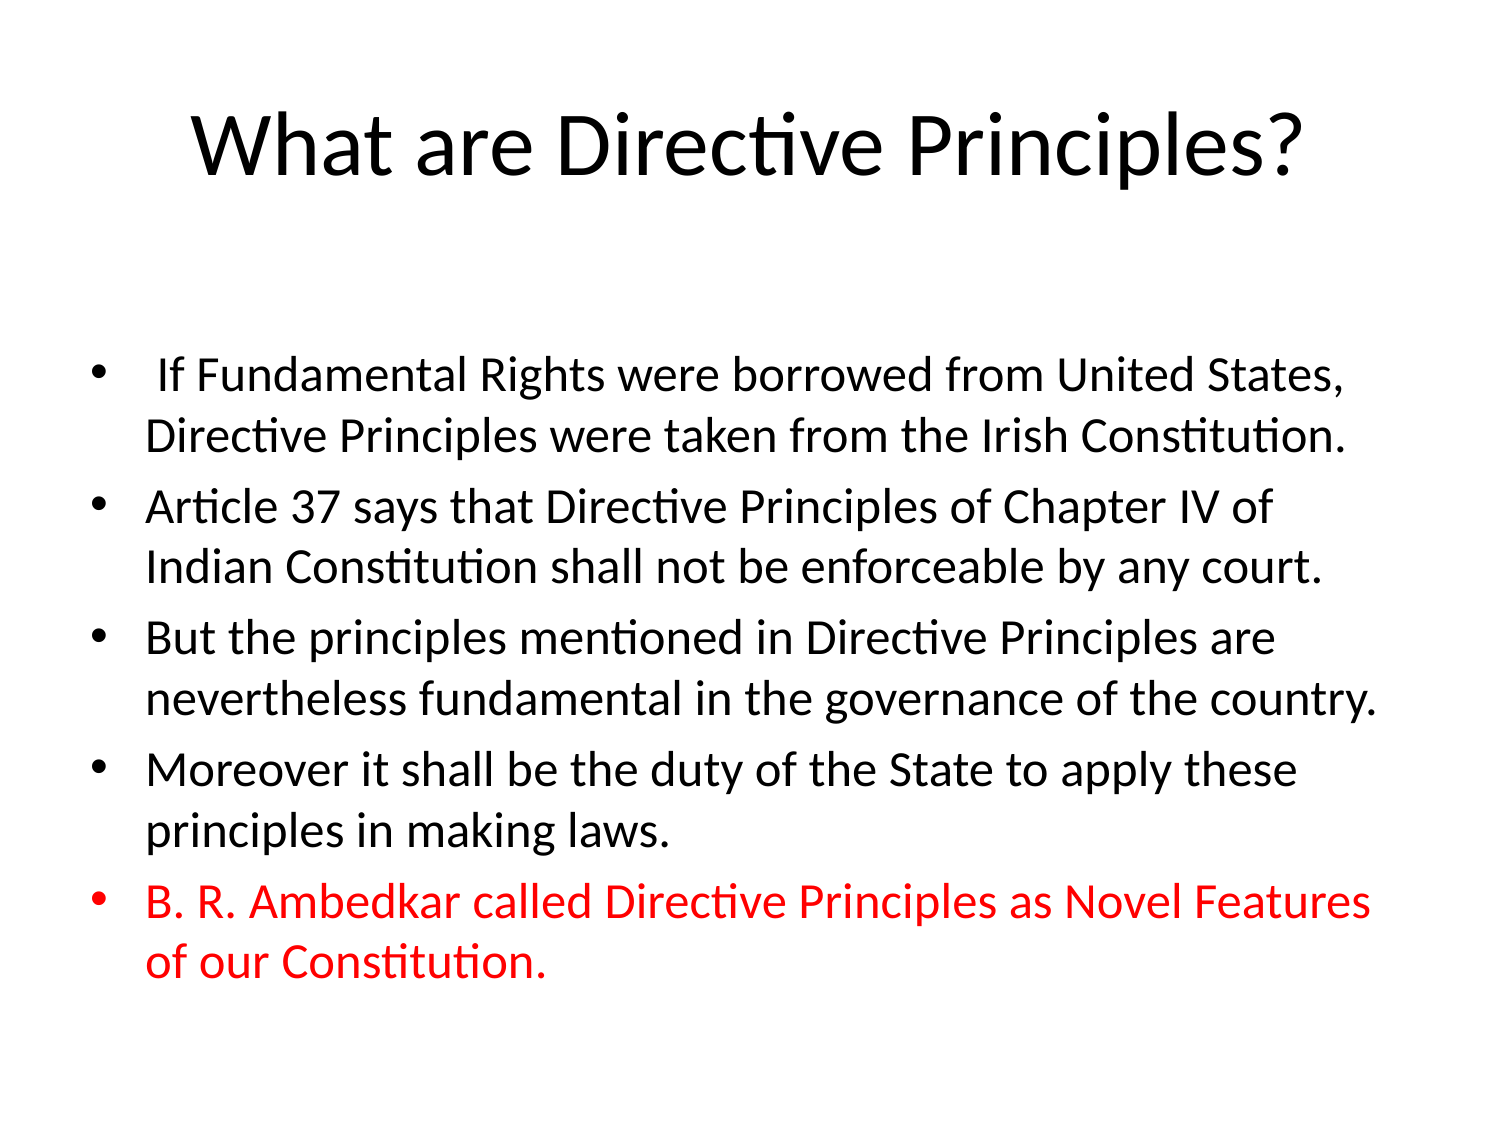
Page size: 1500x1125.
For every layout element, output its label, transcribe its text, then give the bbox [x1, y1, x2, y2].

title What are Directive Principles? [75, 45, 1425, 233]
list If Fundamental Rights were borrowed from United States, Directive Principles were taken from the Irish Constitution. Article 37 says that Directive Principles of Chapter IV of Indian Constitution shall not be enforceable by any court. But the principles mentioned in Directive Principles are nevertheless fundamental in the governance of the country. Moreover it shall be the duty of the State to apply these principles in making laws. B. R. Ambedkar called Directive Principles as Novel Features of our Constitution. [75, 262, 1425, 1005]
